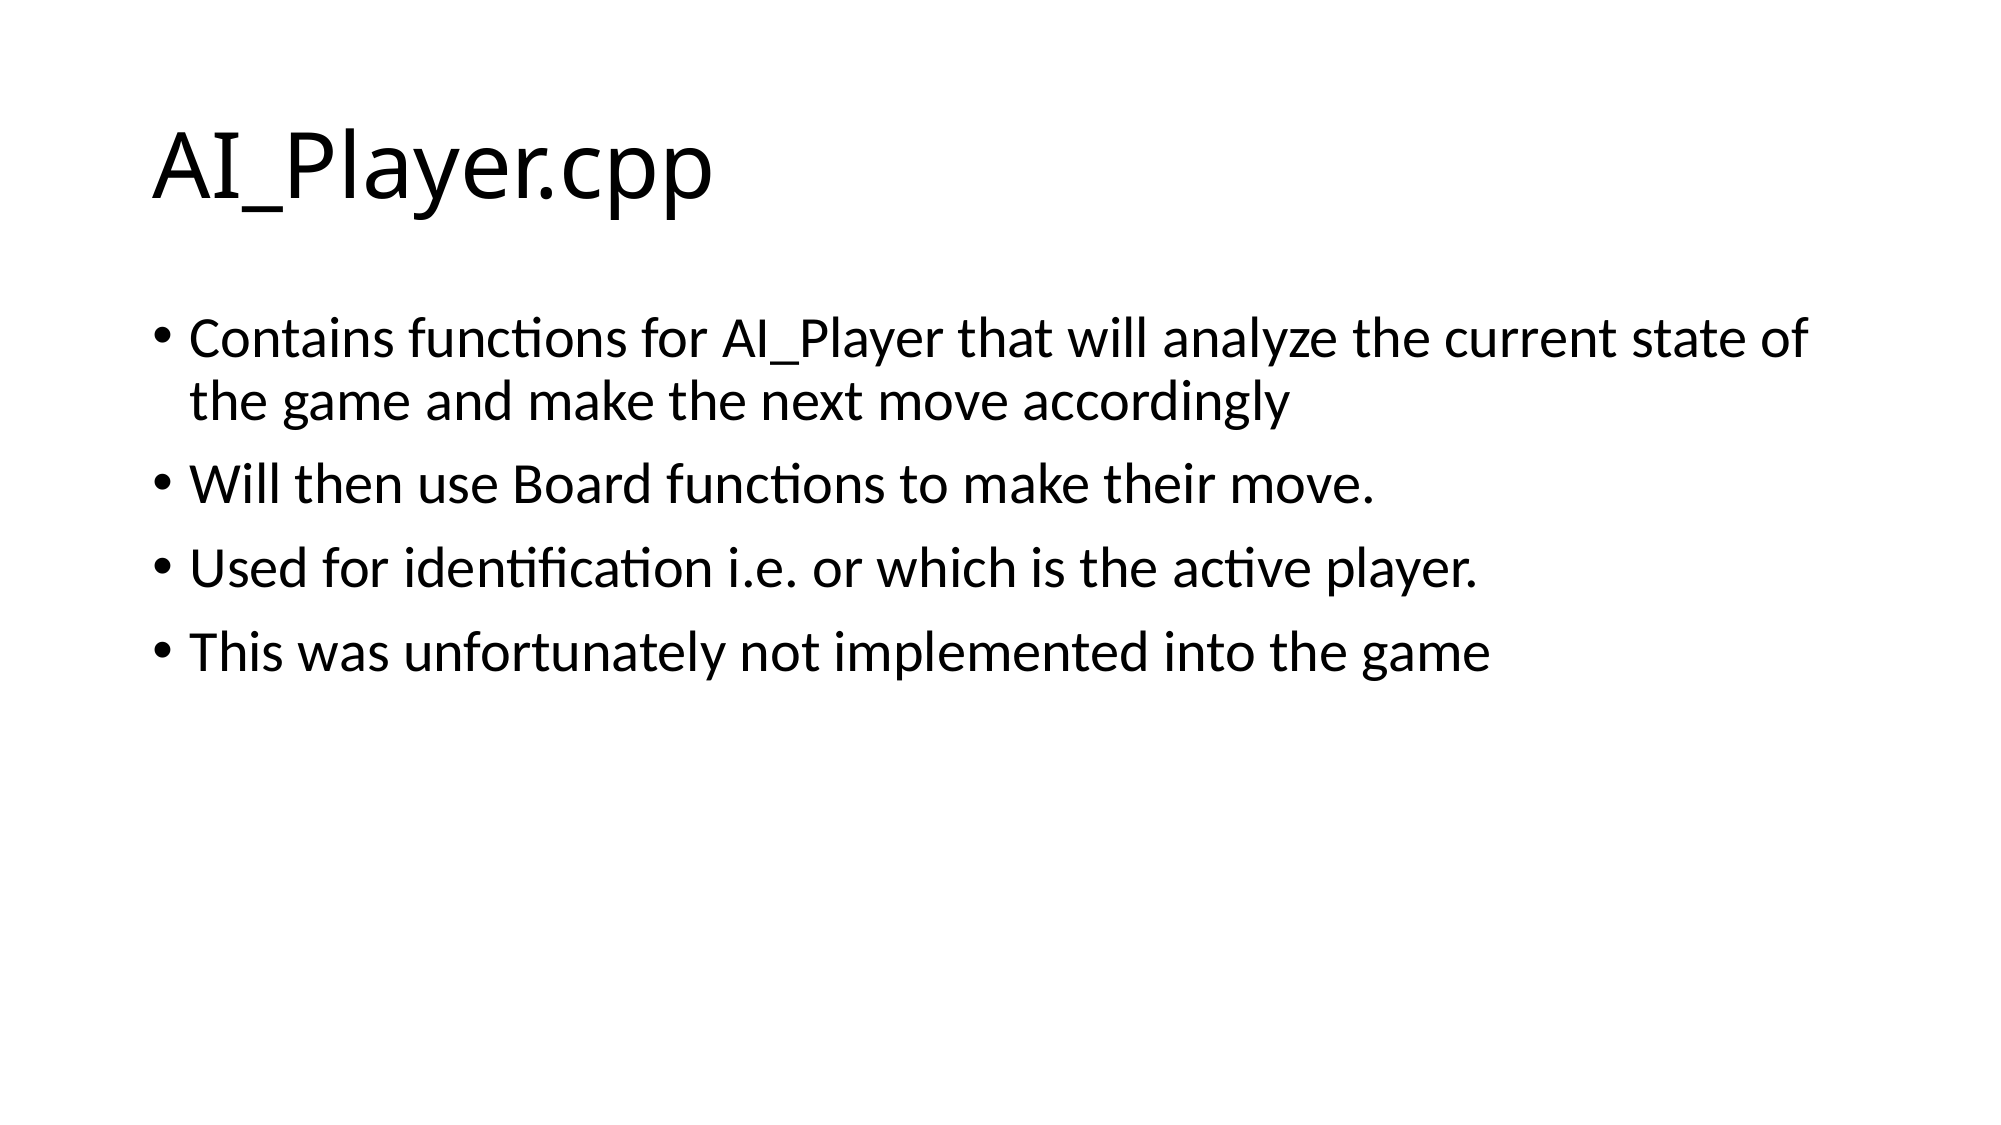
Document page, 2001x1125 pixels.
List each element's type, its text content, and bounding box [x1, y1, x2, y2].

list Contains functions for AI_Player that will analyze the current state of the game and make the next move accordingly Will then use Board functions to make their move. Used for identification i.e. or which is the active player. This was unfortunately not implemented into the game [137, 299, 1863, 1014]
title AI_Player.cpp [137, 59, 1863, 278]
